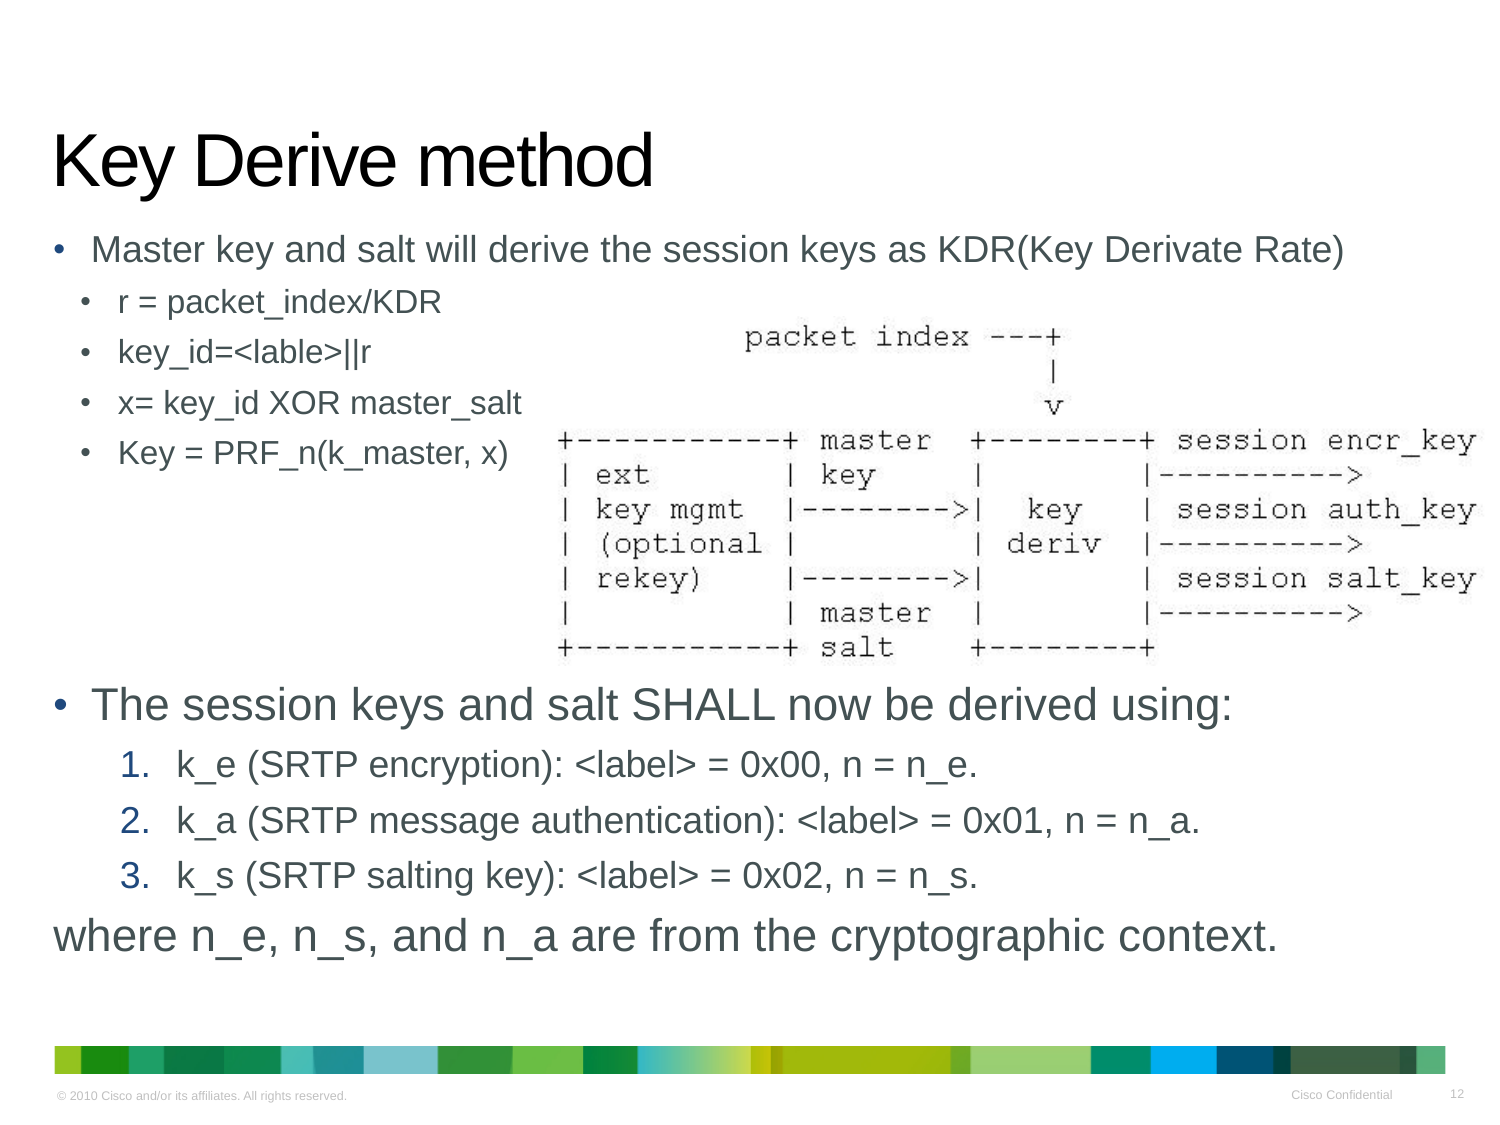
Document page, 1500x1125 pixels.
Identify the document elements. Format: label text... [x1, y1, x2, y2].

picture [546, 316, 1500, 666]
list Master key and salt will derive the session keys as KDR(Key Derivate Rate) r = packet_index/KDR key_id=<lable>||r x= key_id XOR master_salt Key = PRF_n(k_master, x) The session keys and salt SHALL now be derived using: k_e (SRTP encryption): <label> = 0x00, n = n_e. k_a (SRTP message authentication): <label> = 0x01, n = n_a. k_s (SRTP salting key): <label> = 0x02, n = n_s. where n_e, n_s, and n_a are from the cryptographic context. [38, 220, 1445, 1035]
picture [1274, 1046, 1446, 1074]
picture [54, 1046, 1150, 1074]
title Key Derive method [37, 70, 1446, 209]
